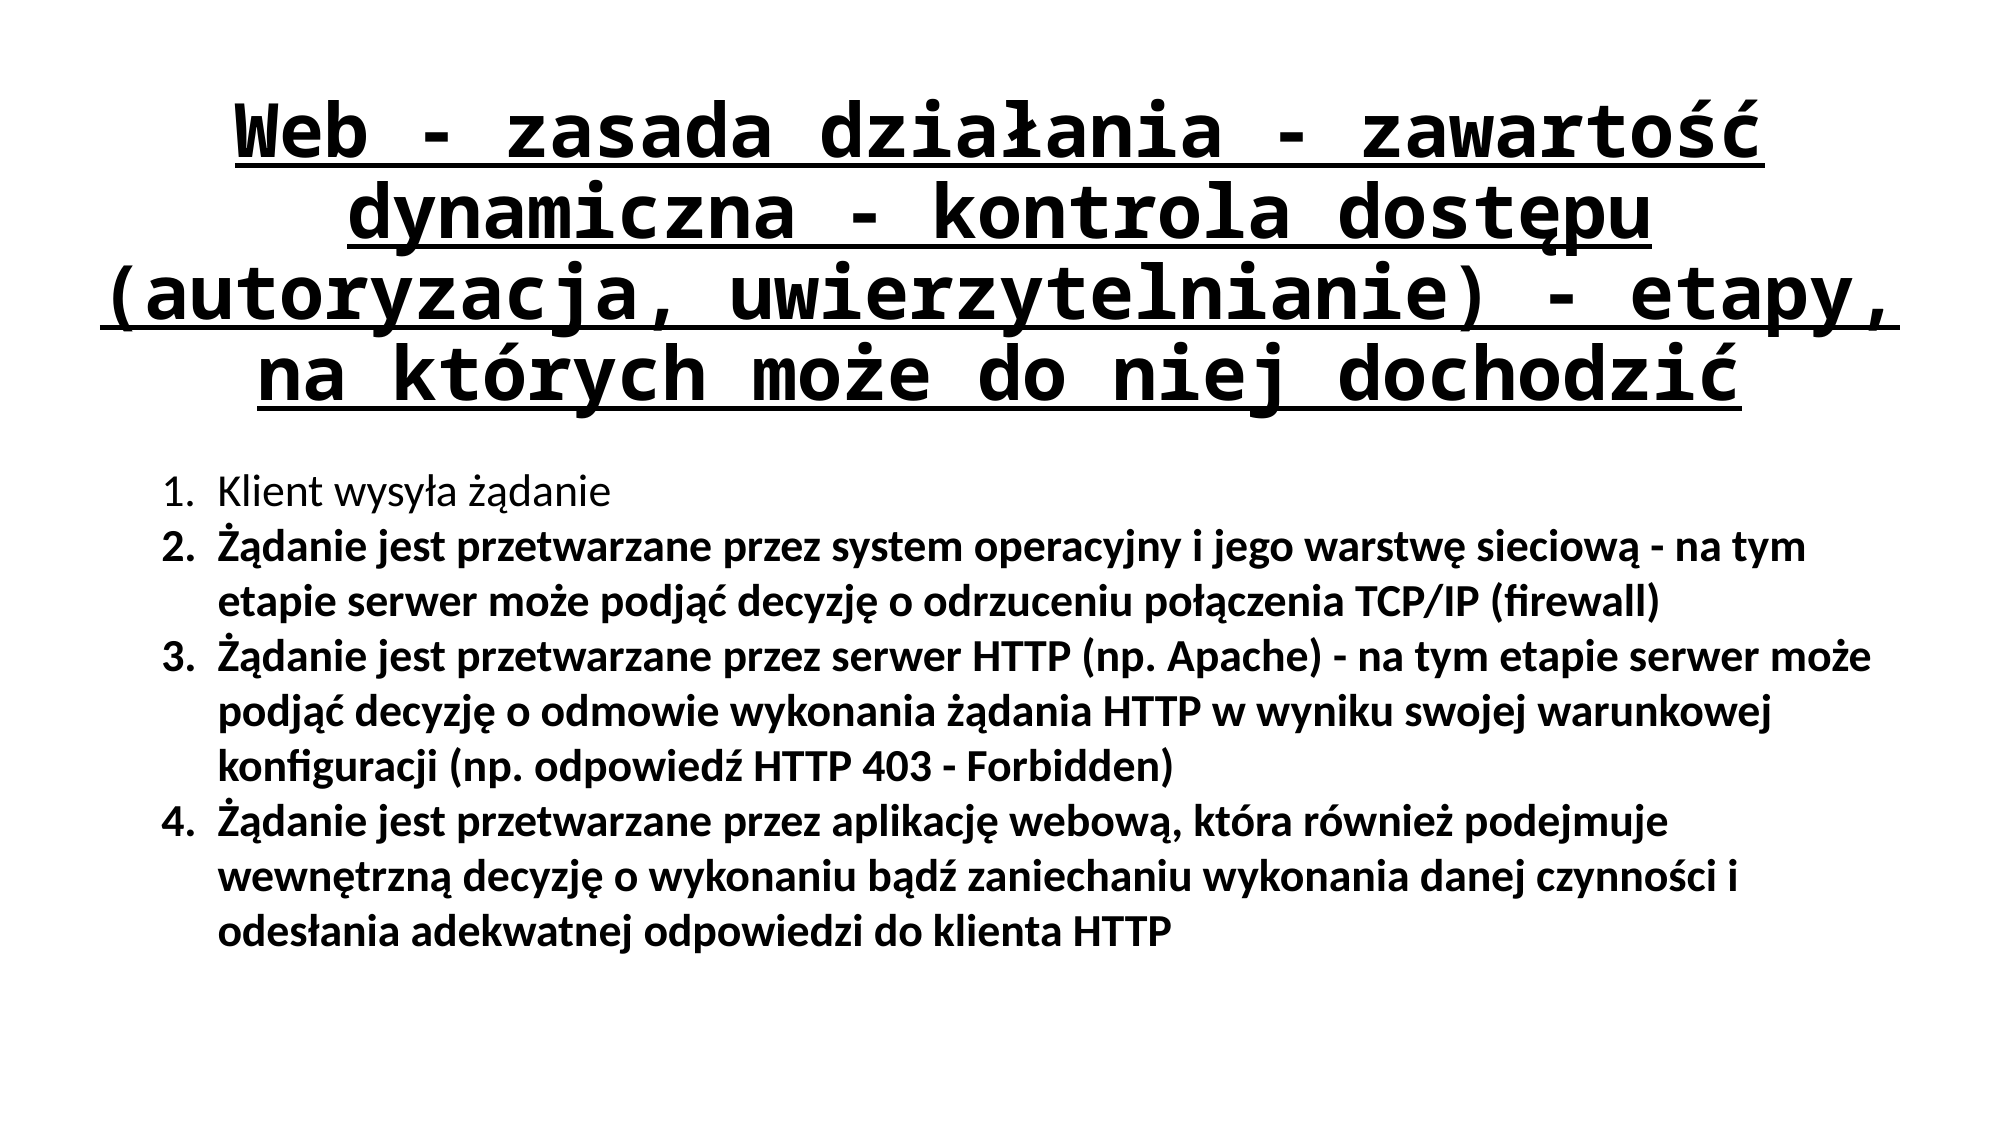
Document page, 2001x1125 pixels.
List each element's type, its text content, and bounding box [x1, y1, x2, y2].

text_box Klient wysyła żądanie Żądanie jest przetwarzane przez system operacyjny i jego warstwę sieciową - na tym etapie serwer może podjąć decyzję o odrzuceniu połączenia TCP/IP (firewall) Żądanie jest przetwarzane przez serwer HTTP (np. Apache) - na tym etapie serwer może podjąć decyzję o odmowie wykonania żądania HTTP w wyniku swojej warunkowej konfiguracji (np. odpowiedź HTTP 403 - Forbidden) Żądanie jest przetwarzane przez aplikację webową, która również podejmuje wewnętrzną decyzję o wykonaniu bądź zaniechaniu wykonania danej czynności i odesłania adekwatnej odpowiedzi do klienta HTTP [146, 453, 1899, 1019]
title Web - zasada działania - zawartość dynamiczna - kontrola dostępu (autoryzacja, uwierzytelnianie) - etapy, na których może do niej dochodzić [31, 84, 1968, 424]
